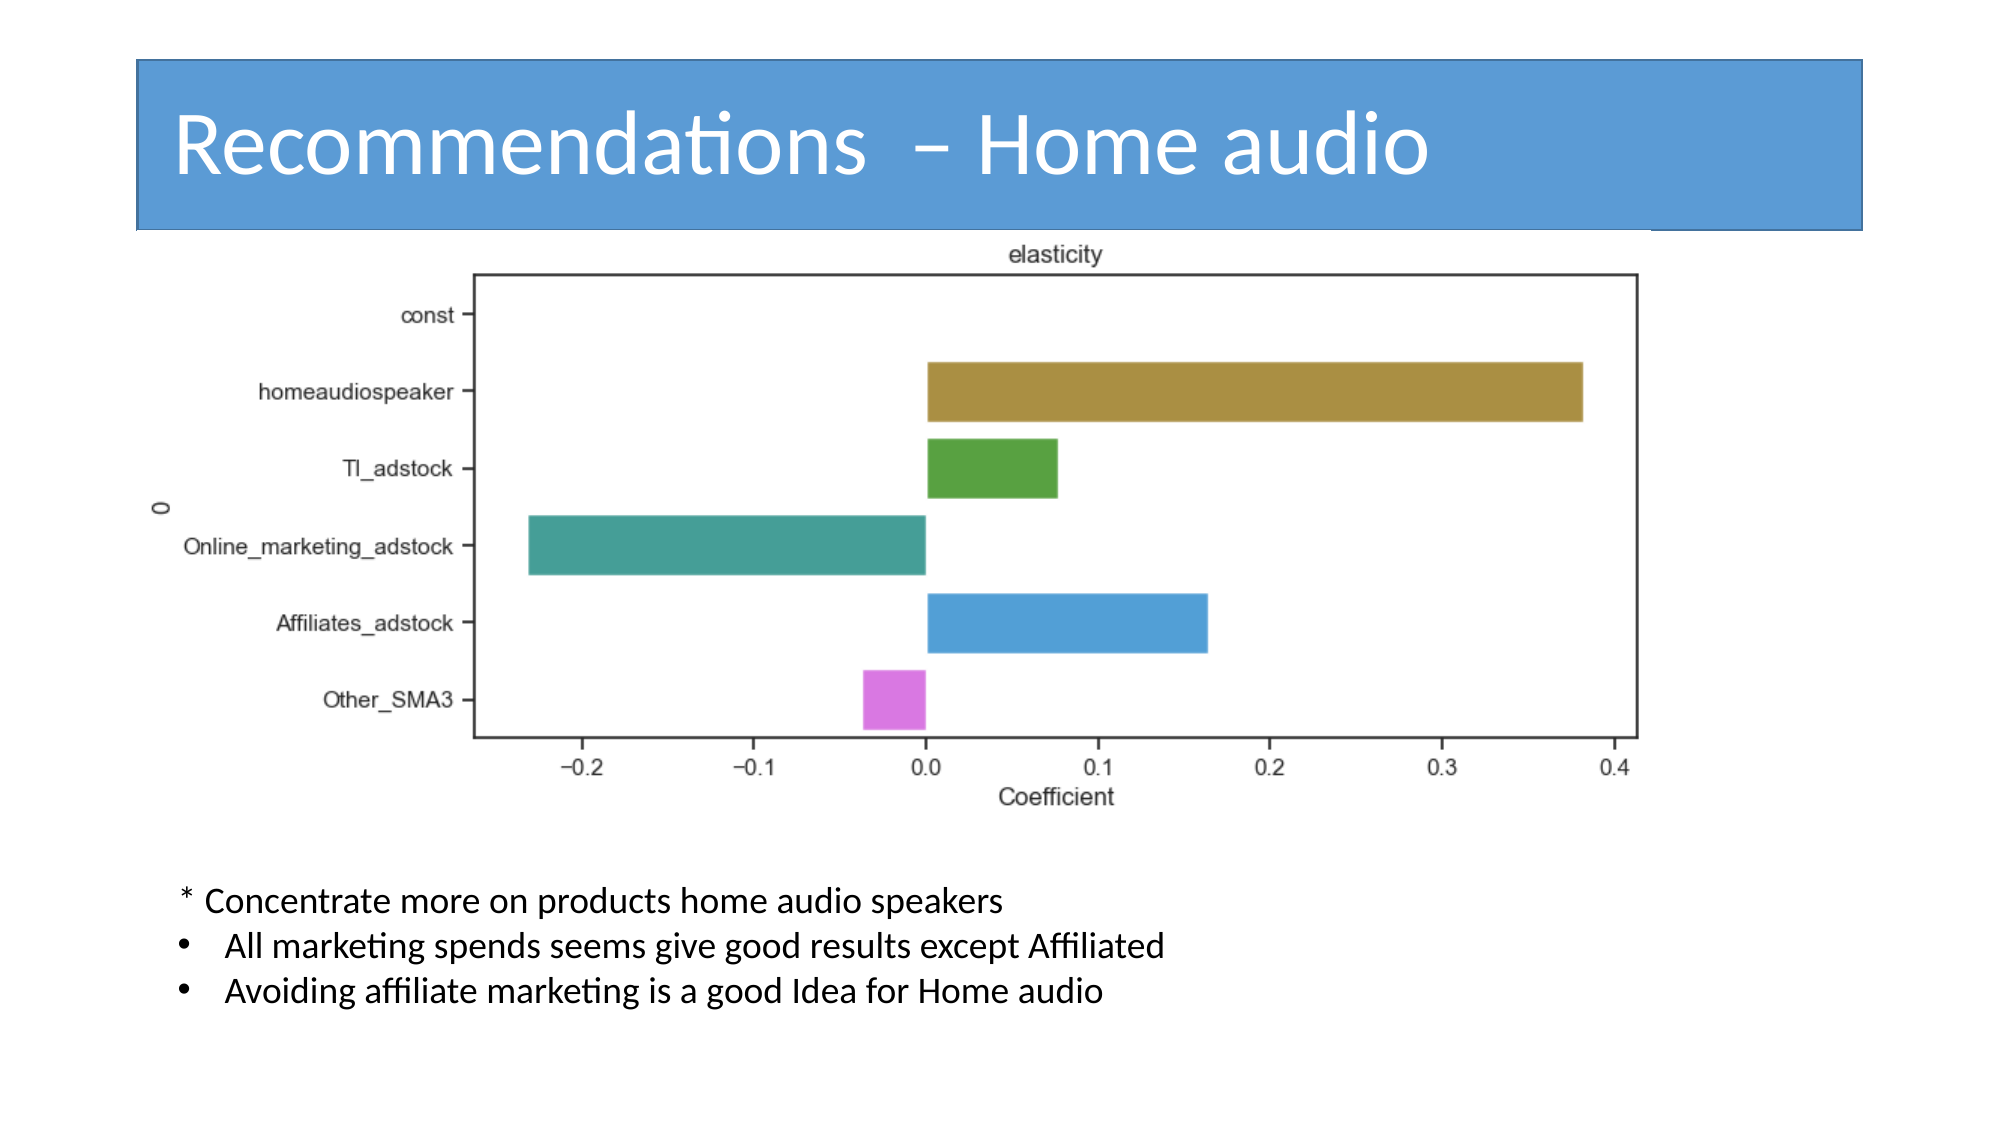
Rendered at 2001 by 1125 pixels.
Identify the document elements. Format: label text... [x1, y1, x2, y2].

title Recommendations – Home audio [136, 59, 1863, 231]
picture [137, 230, 1651, 825]
text_box * Concentrate more on products home audio speakers All marketing spends seems give good results except Affiliated Avoiding affiliate marketing is a good Idea for Home audio [162, 868, 1820, 1019]
